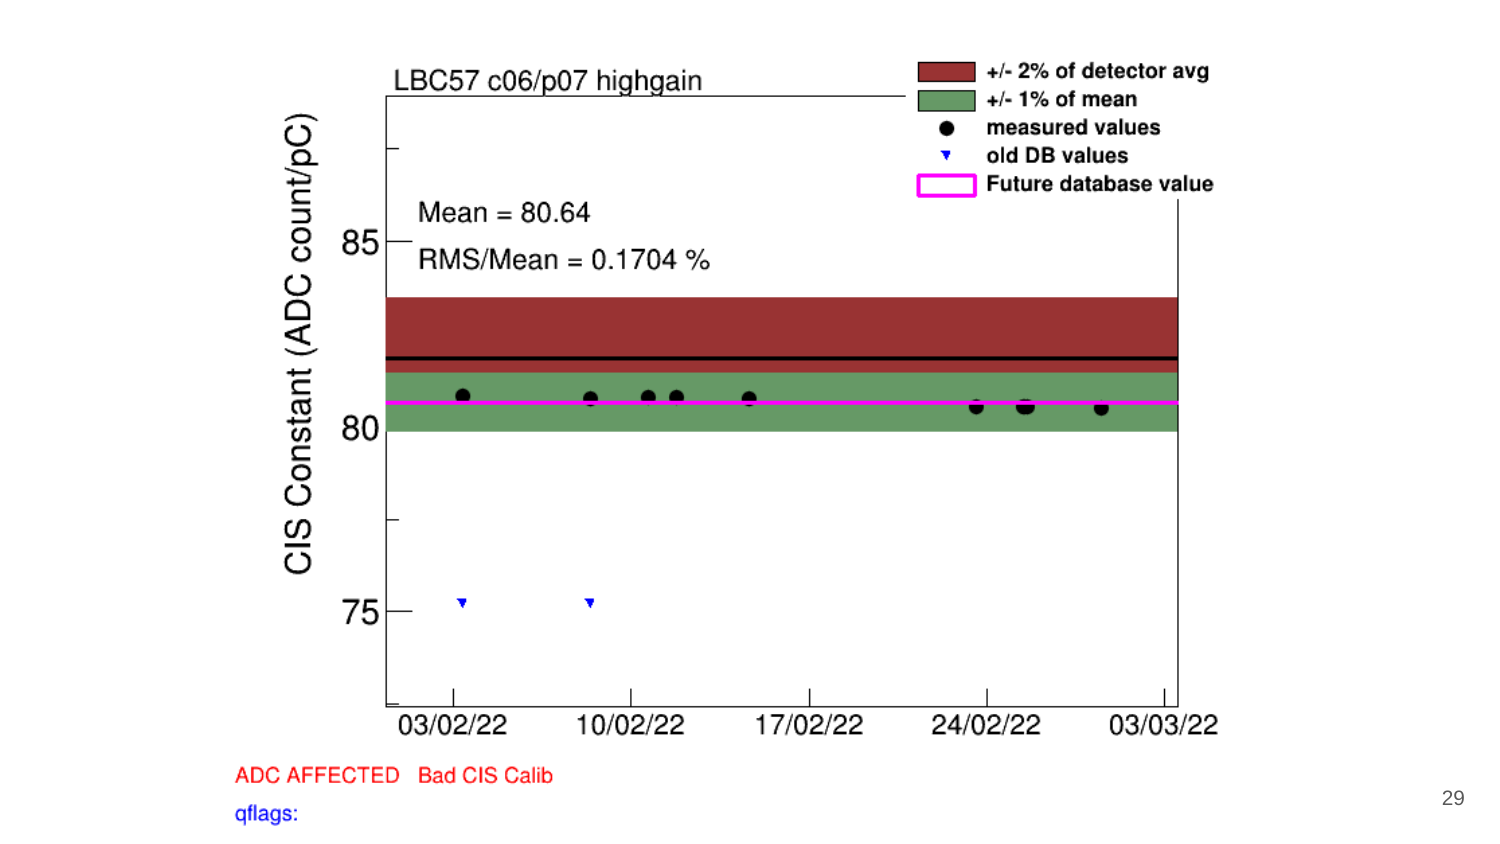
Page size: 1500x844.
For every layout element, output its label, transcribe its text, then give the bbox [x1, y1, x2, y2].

slide_number ‹#› [1389, 764, 1480, 830]
picture [215, 58, 1285, 830]
